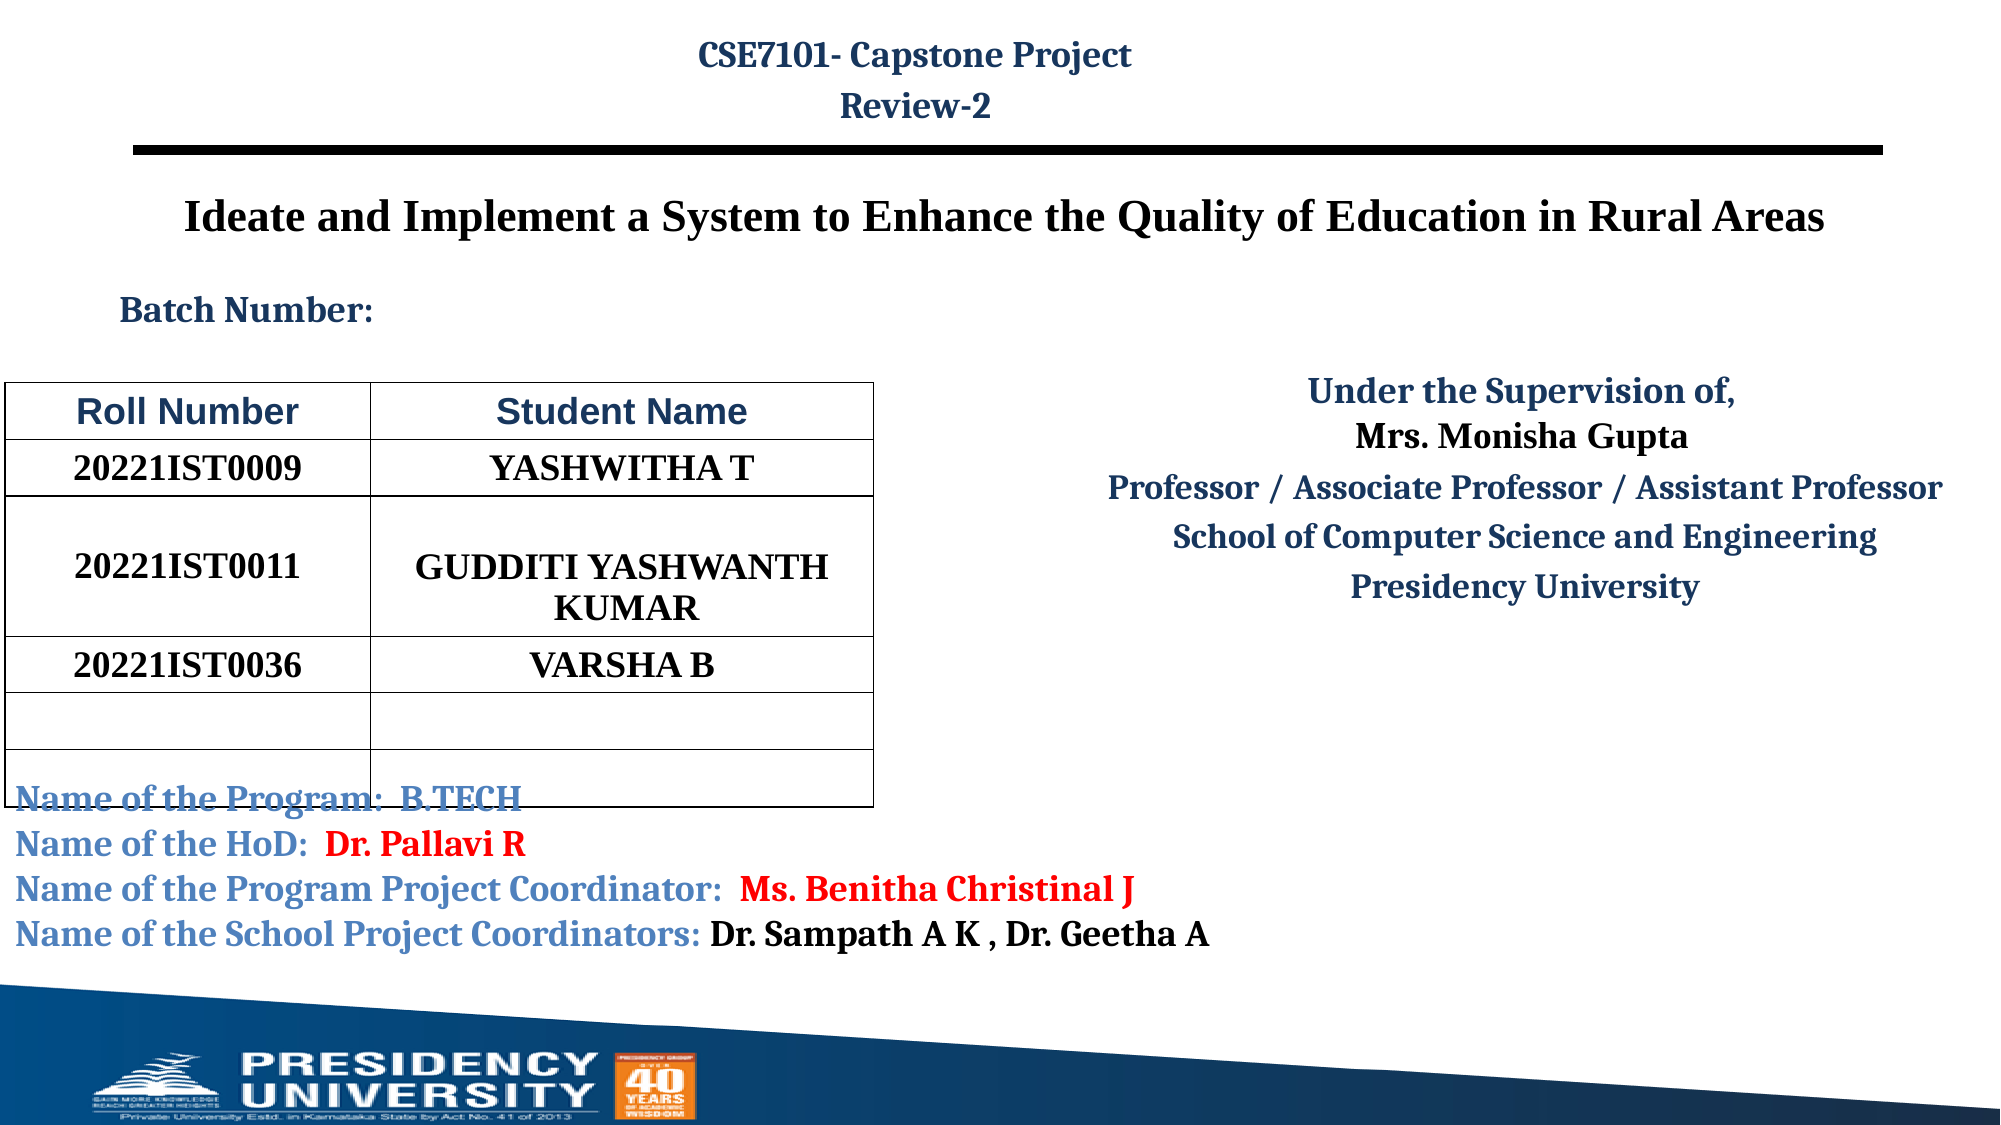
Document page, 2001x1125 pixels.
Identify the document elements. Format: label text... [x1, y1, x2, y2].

table_cell 20221IST0011 [6, 497, 370, 636]
text_box CSE7101- Capstone Project Review-2 [464, 22, 1367, 142]
table_cell [6, 750, 370, 766]
table_cell 20221IST0009 [6, 440, 370, 495]
table_cell [371, 750, 873, 766]
table_cell 20221IST0036 [6, 637, 370, 692]
table_cell [371, 693, 873, 749]
subtitle Batch Number: [104, 277, 825, 368]
table_cell [6, 693, 370, 749]
table_header Roll Number [6, 383, 370, 439]
table_cell VARSHA B [371, 637, 873, 692]
text_box Name of the Program: B.TECH Name of the HoD: Dr. Pallavi R Name of the Program Project Coordinator: Ms. Benitha Christinal J Name of the School Project Coordinators: Dr. Sampath A K , Dr. Geetha A [0, 766, 2000, 1023]
table_header Student Name [371, 383, 873, 439]
text_box Under the Supervision of, Mrs. Monisha Gupta Professor / Associate Professor / Assistant Professor School of Computer Science and Engineering Presidency University [1069, 358, 1975, 691]
table_cell YASHWITHA T [371, 440, 873, 495]
title Ideate and Implement a System to Enhance the Quality of Education in Rural Areas [162, 134, 1848, 293]
table_cell GUDDITI YASHWANTH KUMAR [371, 497, 873, 636]
picture [0, 1023, 2000, 1125]
